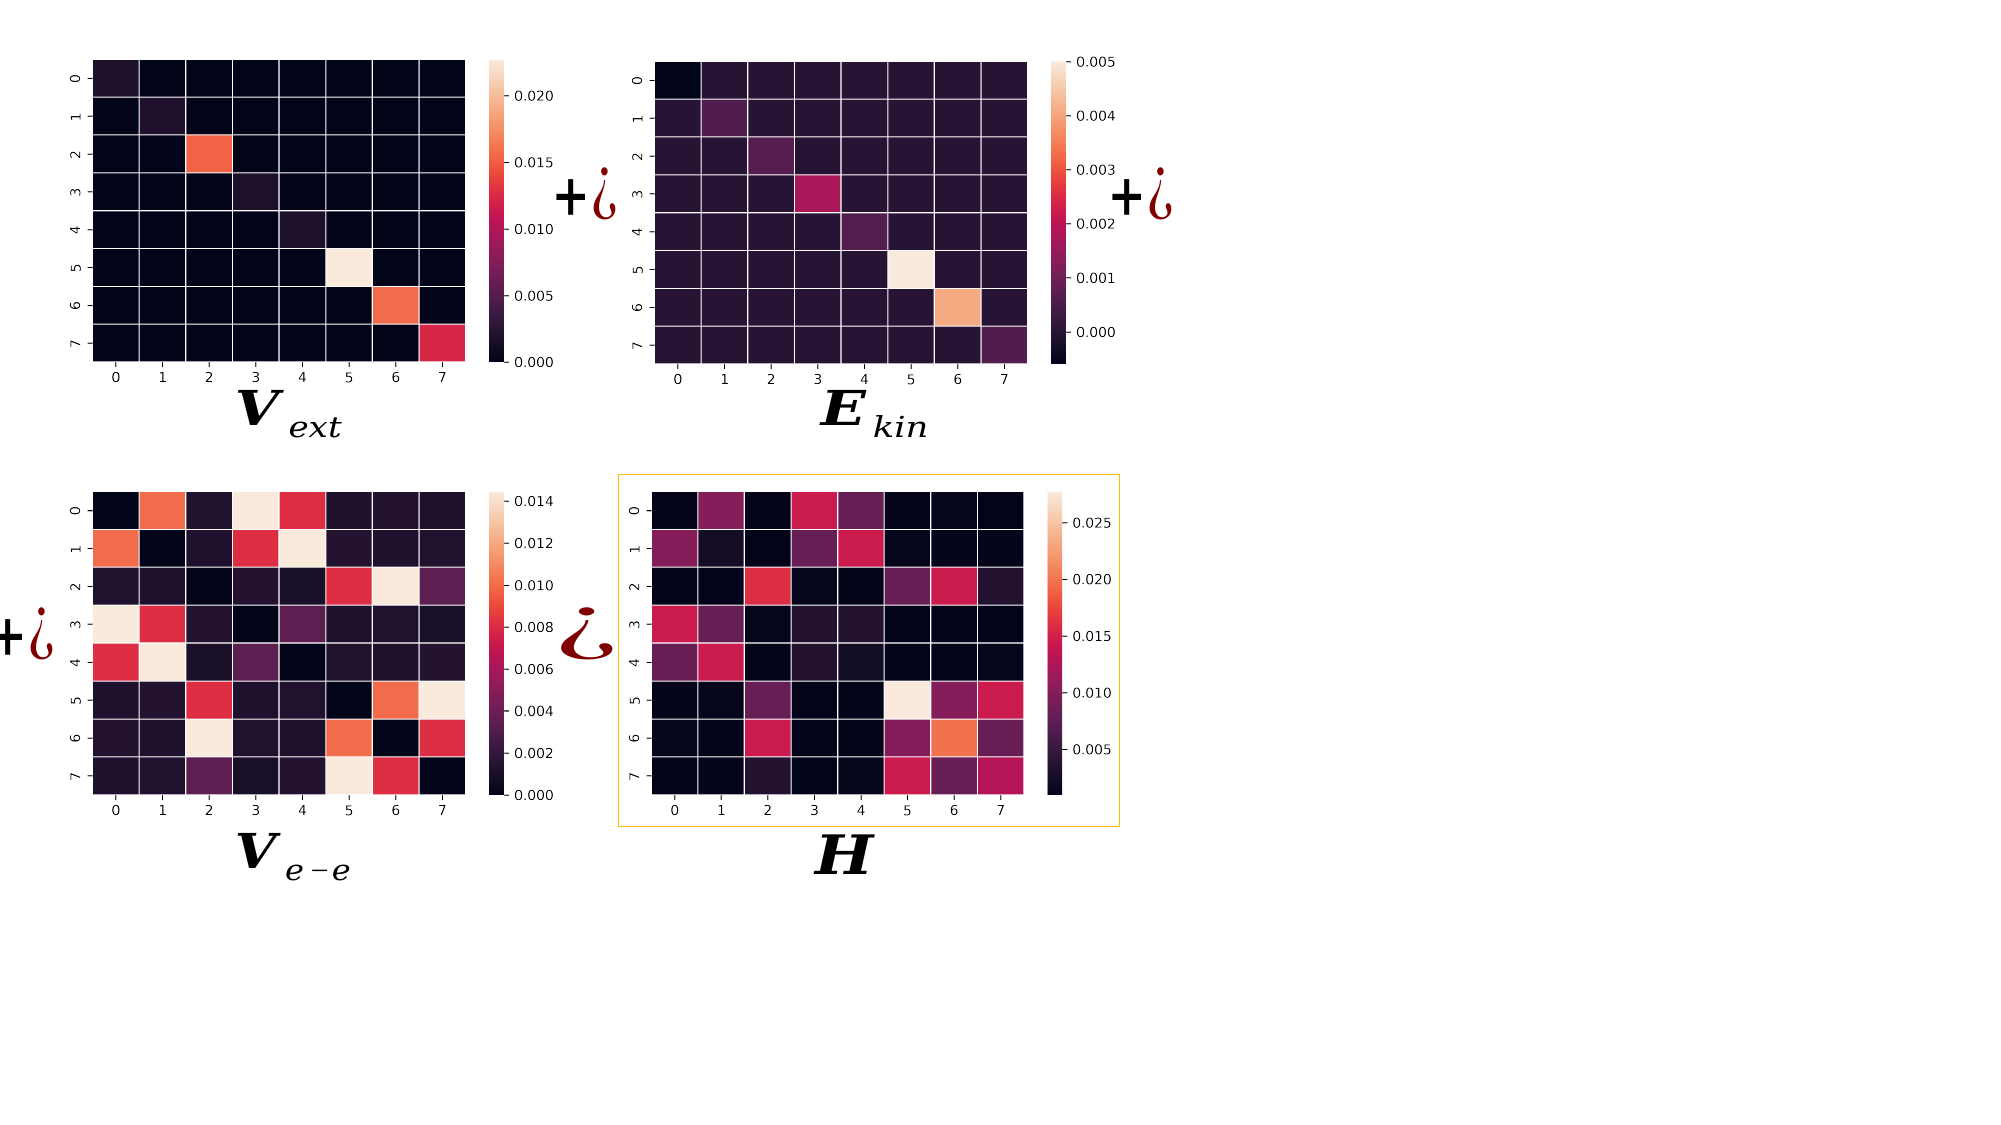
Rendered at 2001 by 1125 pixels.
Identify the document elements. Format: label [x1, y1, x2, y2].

picture [17, 443, 1120, 845]
picture [17, 11, 1181, 414]
